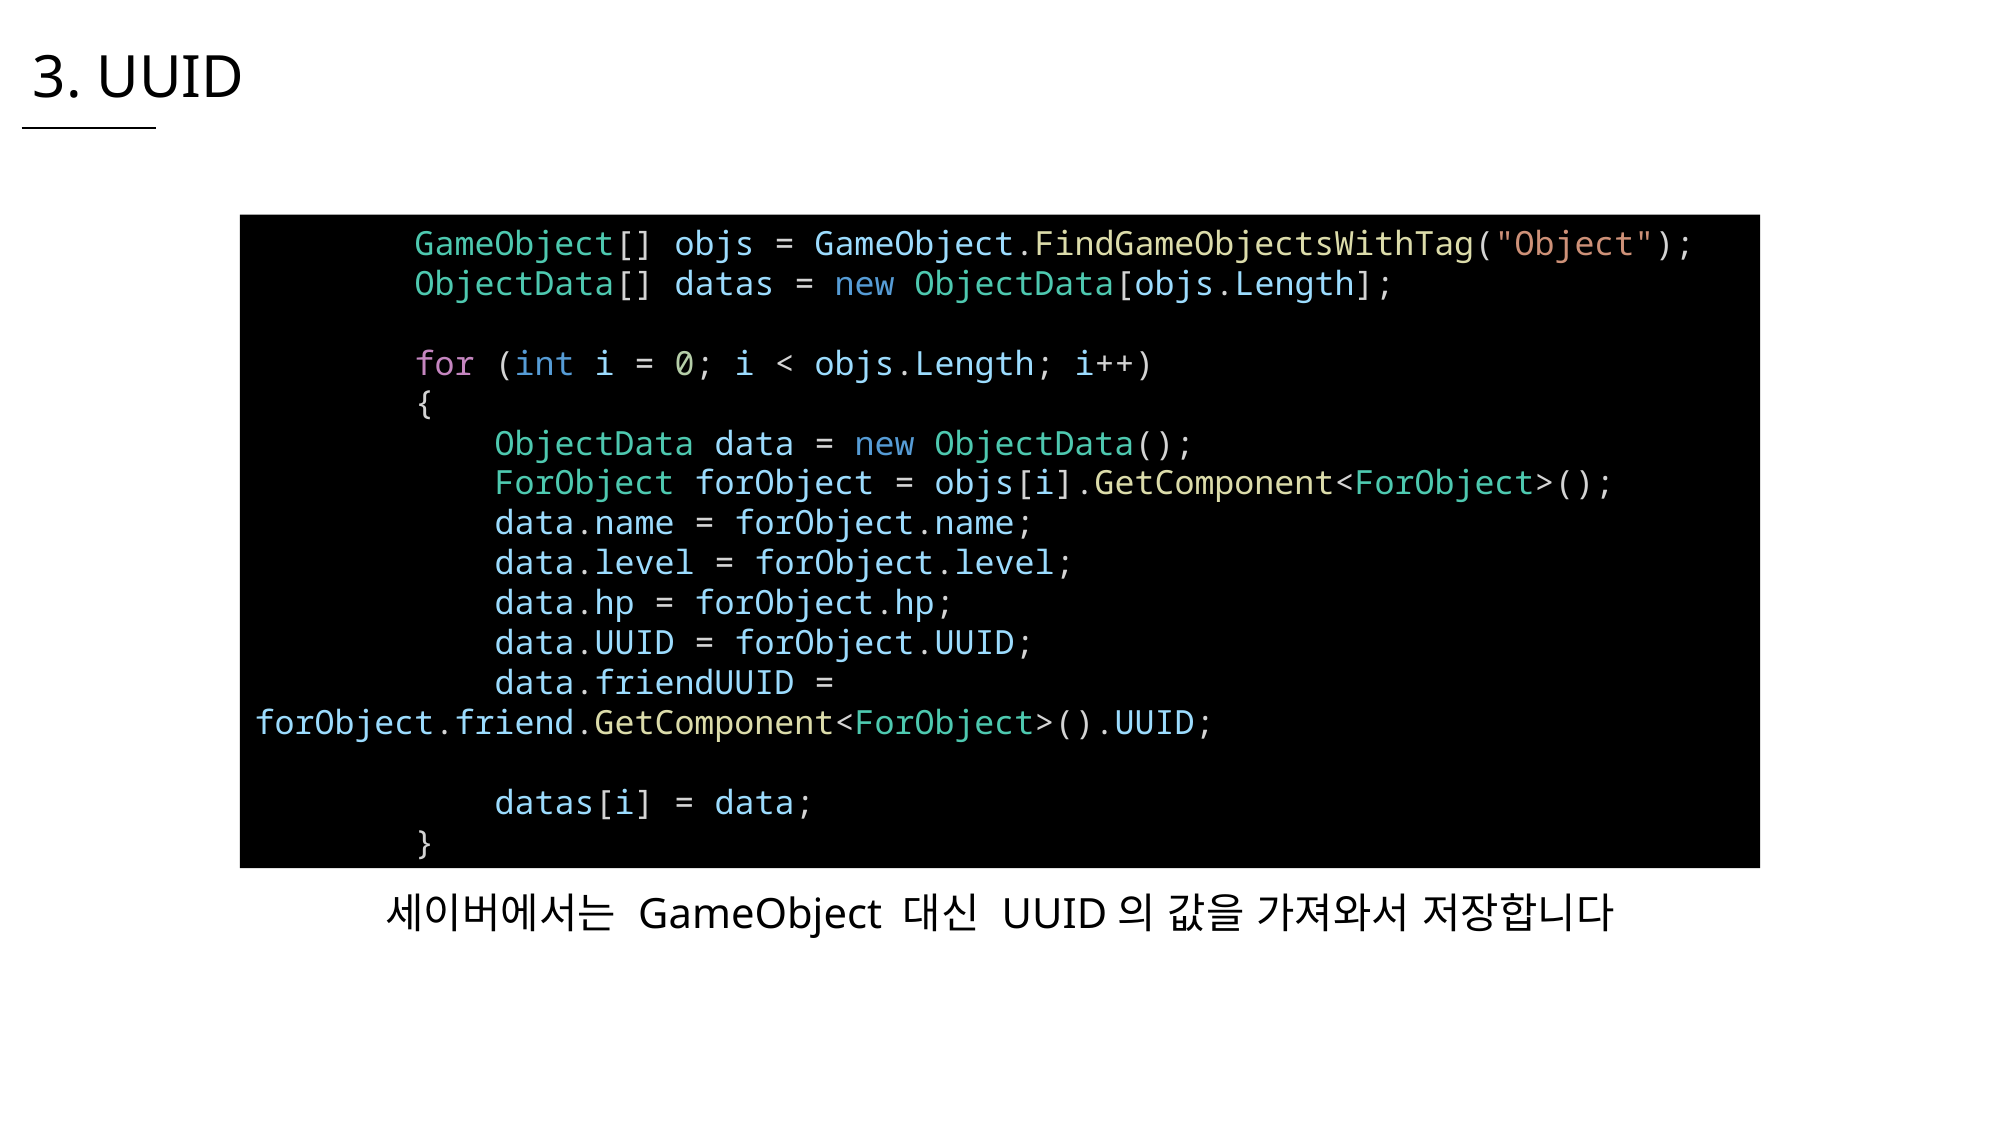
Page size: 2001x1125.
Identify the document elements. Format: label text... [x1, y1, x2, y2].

text_box 세이버에서는 GameObject 대신 UUID의 값을 가져와서 저장합니다 [370, 879, 1630, 945]
text_box GameObject[] objs = GameObject.FindGameObjectsWithTag("Object"); ObjectData[] datas = new ObjectData[objs.Length]; for (int i = 0; i < objs.Length; i++) { ObjectData data = new ObjectData(); ForObject forObject = objs[i].GetComponent<ForObject>(); data.name = forObject.name; data.level = forObject.level; data.hp = forObject.hp; data.UUID = forObject.UUID; data.friendUUID = forObject.friend.GetComponent<ForObject>().UUID; datas[i] = data; } [239, 214, 1761, 869]
text_box 3. UUID [18, 31, 259, 117]
